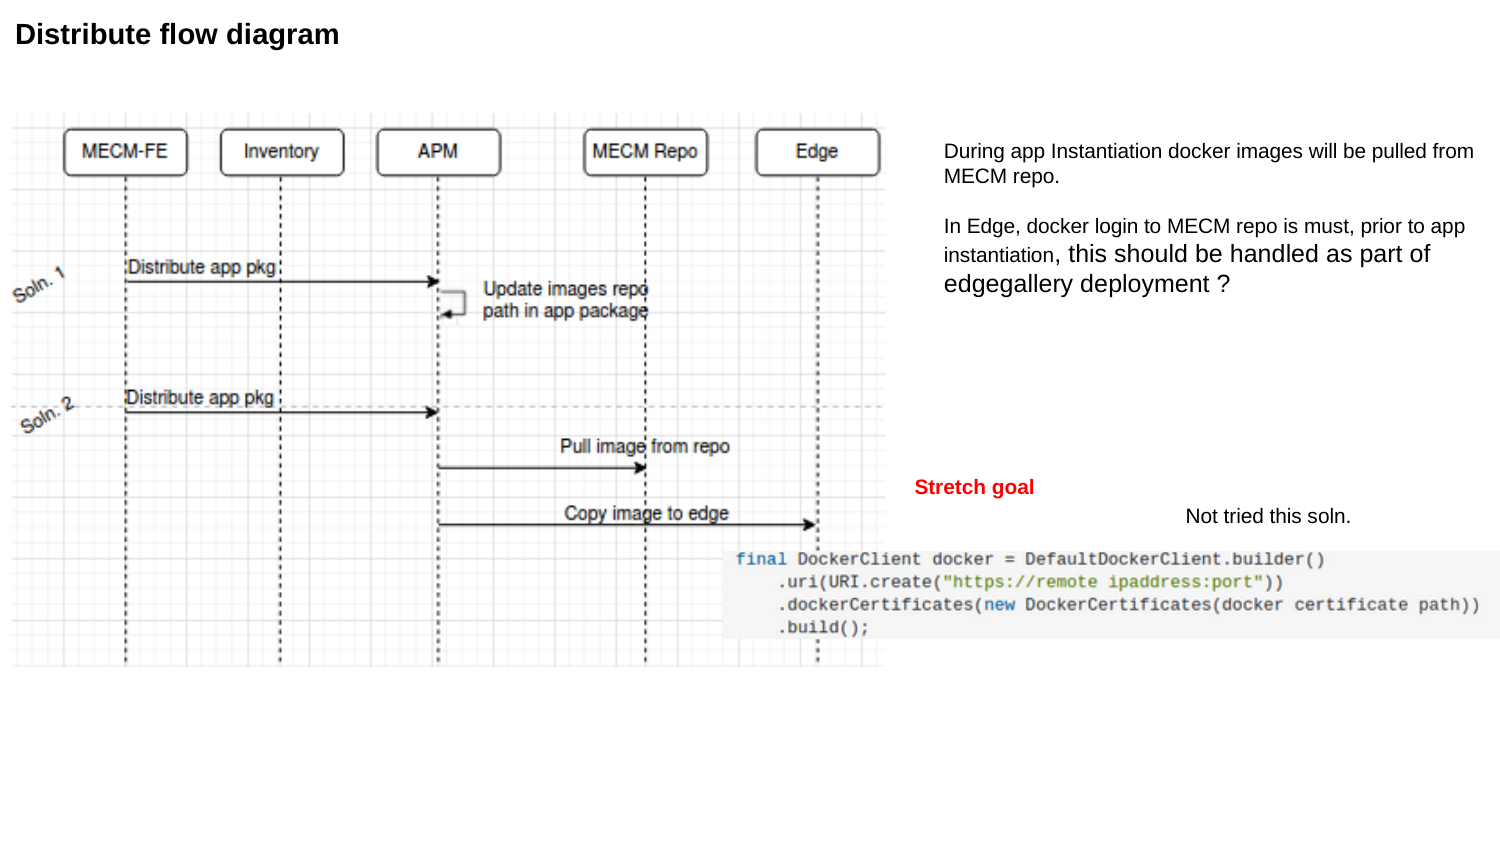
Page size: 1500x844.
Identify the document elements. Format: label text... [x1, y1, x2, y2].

text_box Stretch goal [899, 460, 1157, 511]
text_box During app Instantiation docker images will be pulled from MECM repo. In Edge, docker login to MECM repo is must, prior to app instantiation, this should be handled as part of edgegallery deployment ? [929, 122, 1500, 348]
picture [11, 113, 1500, 667]
text_box Distribute flow diagram [0, 0, 493, 65]
text_box Not tried this soln. [1170, 490, 1409, 541]
